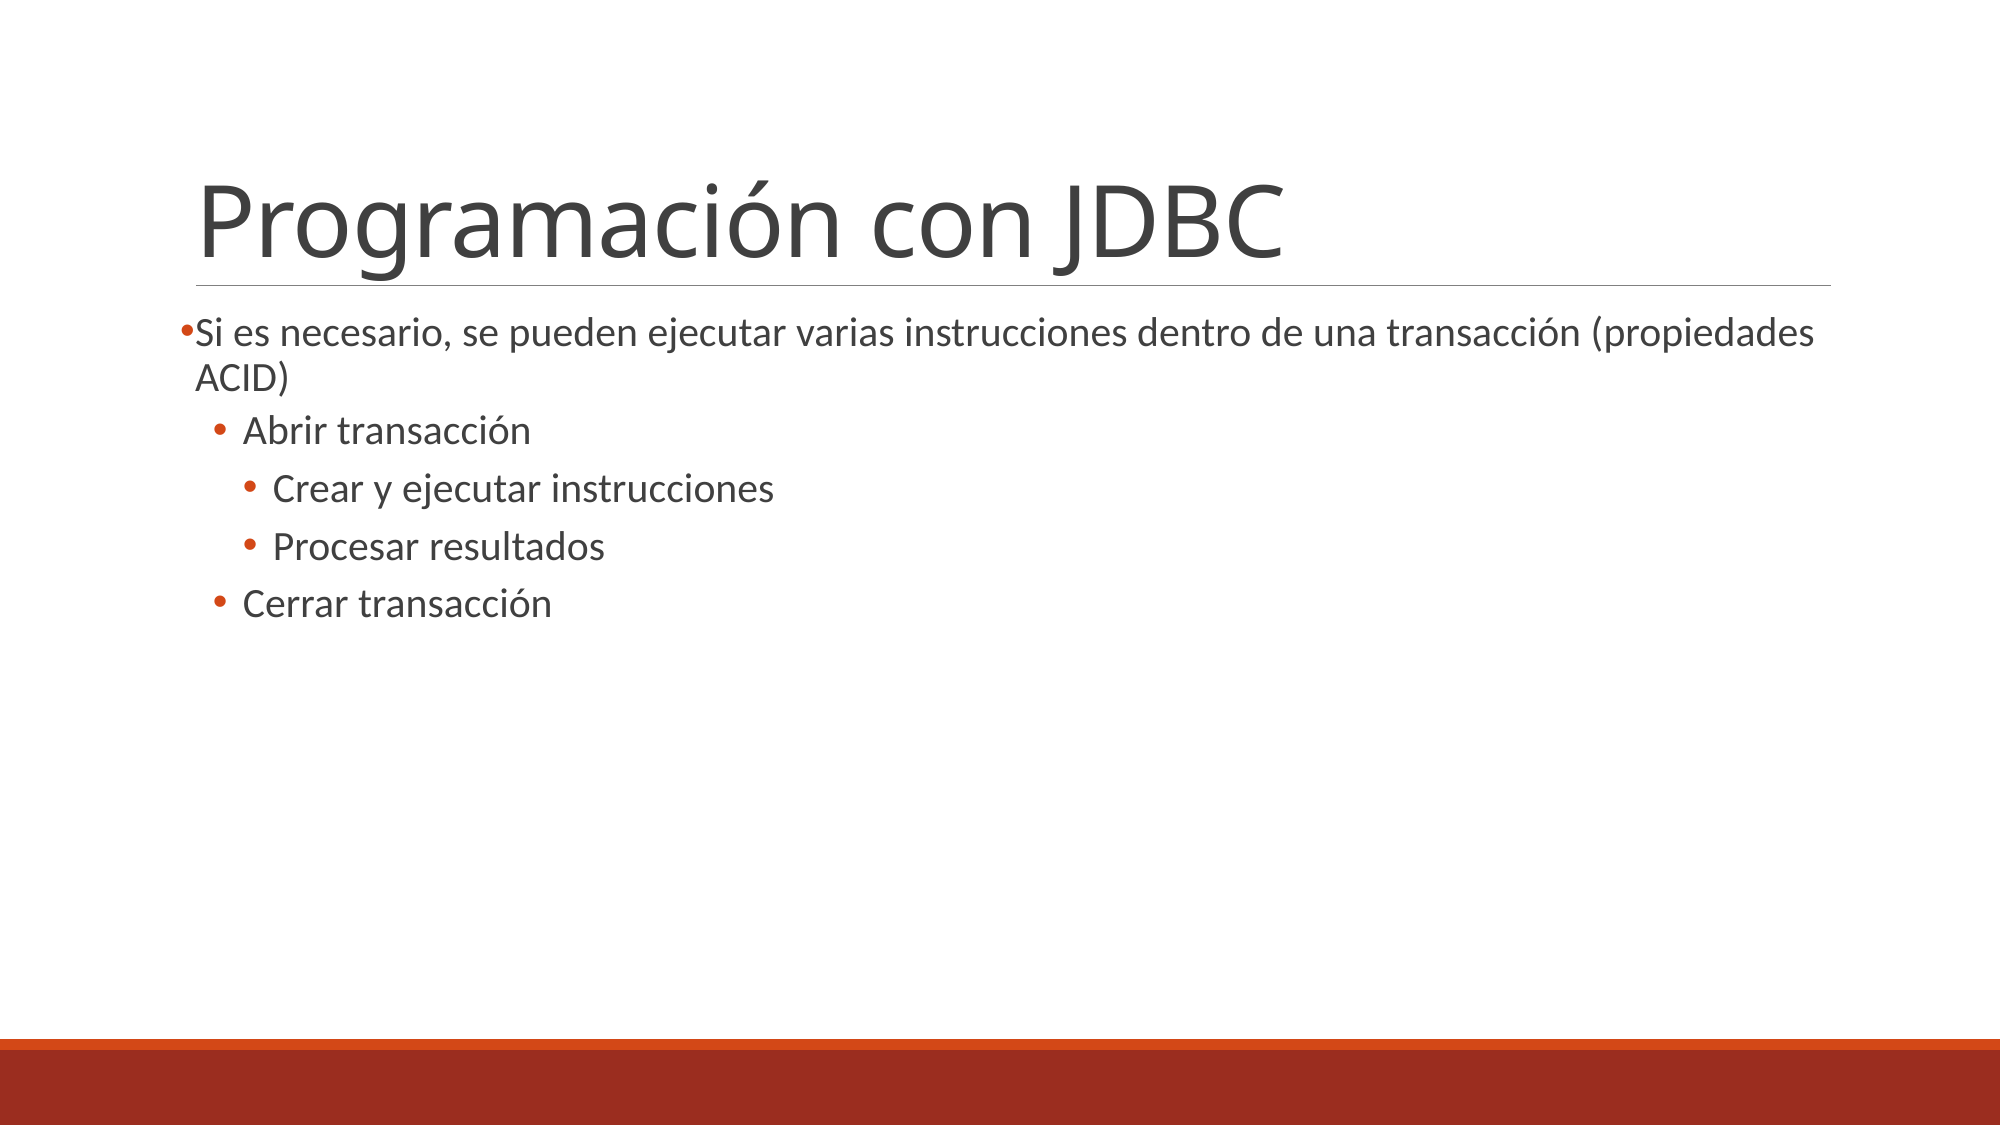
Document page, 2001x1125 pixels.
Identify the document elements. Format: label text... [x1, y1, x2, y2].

list Si es necesario, se pueden ejecutar varias instrucciones dentro de una transacción (propiedades ACID) Abrir transacción Crear y ejecutar instrucciones Procesar resultados Cerrar transacción [180, 302, 1830, 963]
title Programación con JDBC [180, 47, 1830, 285]
